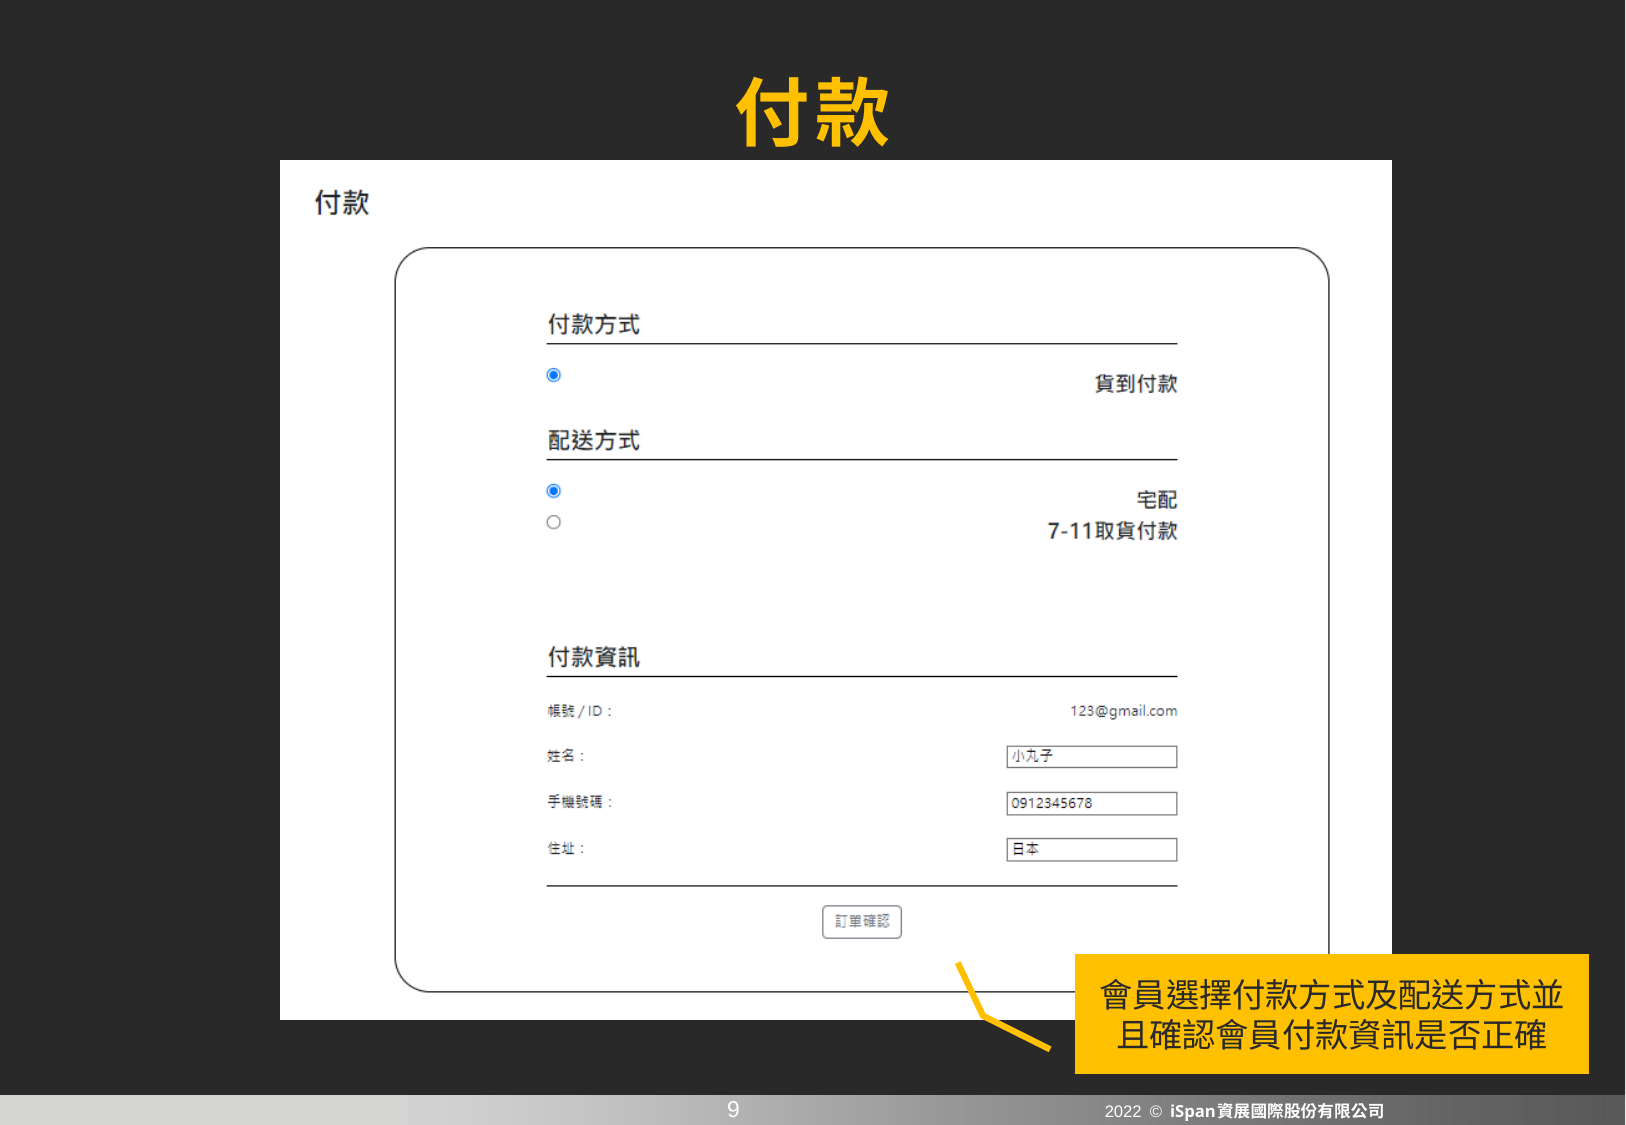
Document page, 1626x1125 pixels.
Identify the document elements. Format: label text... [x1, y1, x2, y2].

picture [0, 0, 1626, 1125]
text_box 付款 [103, 53, 1522, 168]
text_box 會員選擇付款方式及配送方式並且確認會員付款資訊是否正確 [1078, 957, 1587, 1072]
